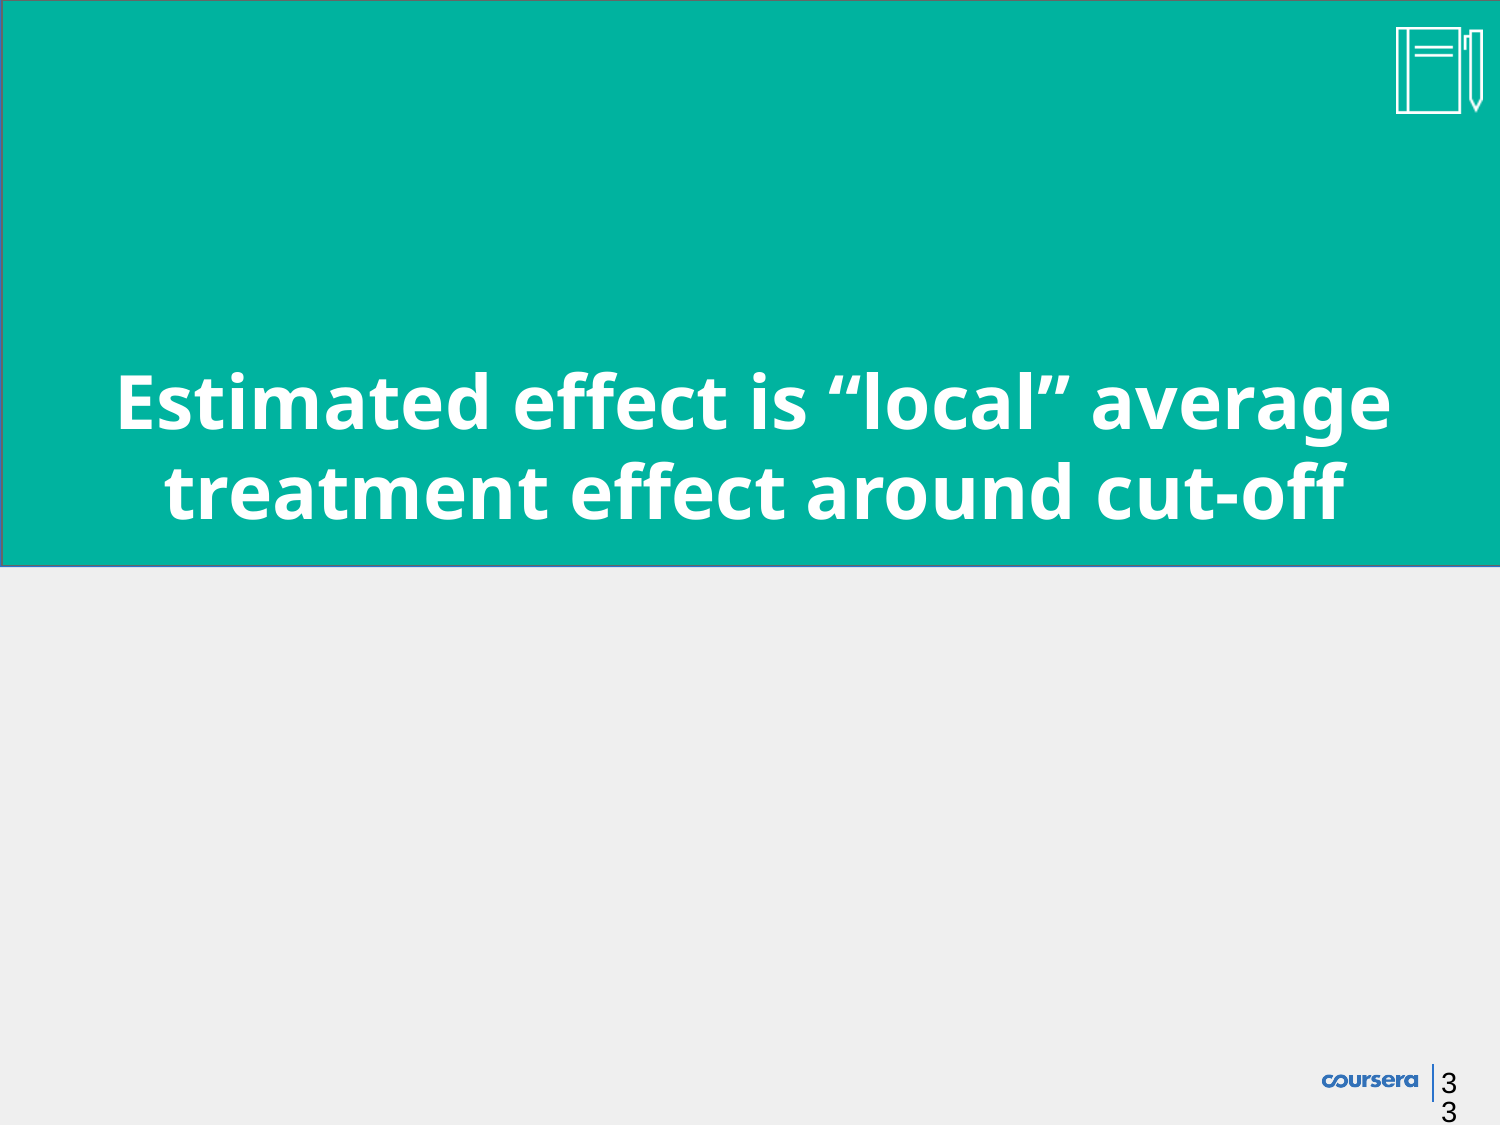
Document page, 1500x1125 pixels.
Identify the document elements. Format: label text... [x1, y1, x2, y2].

picture [1396, 26, 1483, 114]
picture [1307, 1068, 1426, 1094]
slide_number ‹#› [1426, 1038, 1483, 1125]
text_box [1, 0, 1500, 566]
title Estimated effect is “local” average treatment effect around cut-off [82, 296, 1426, 550]
